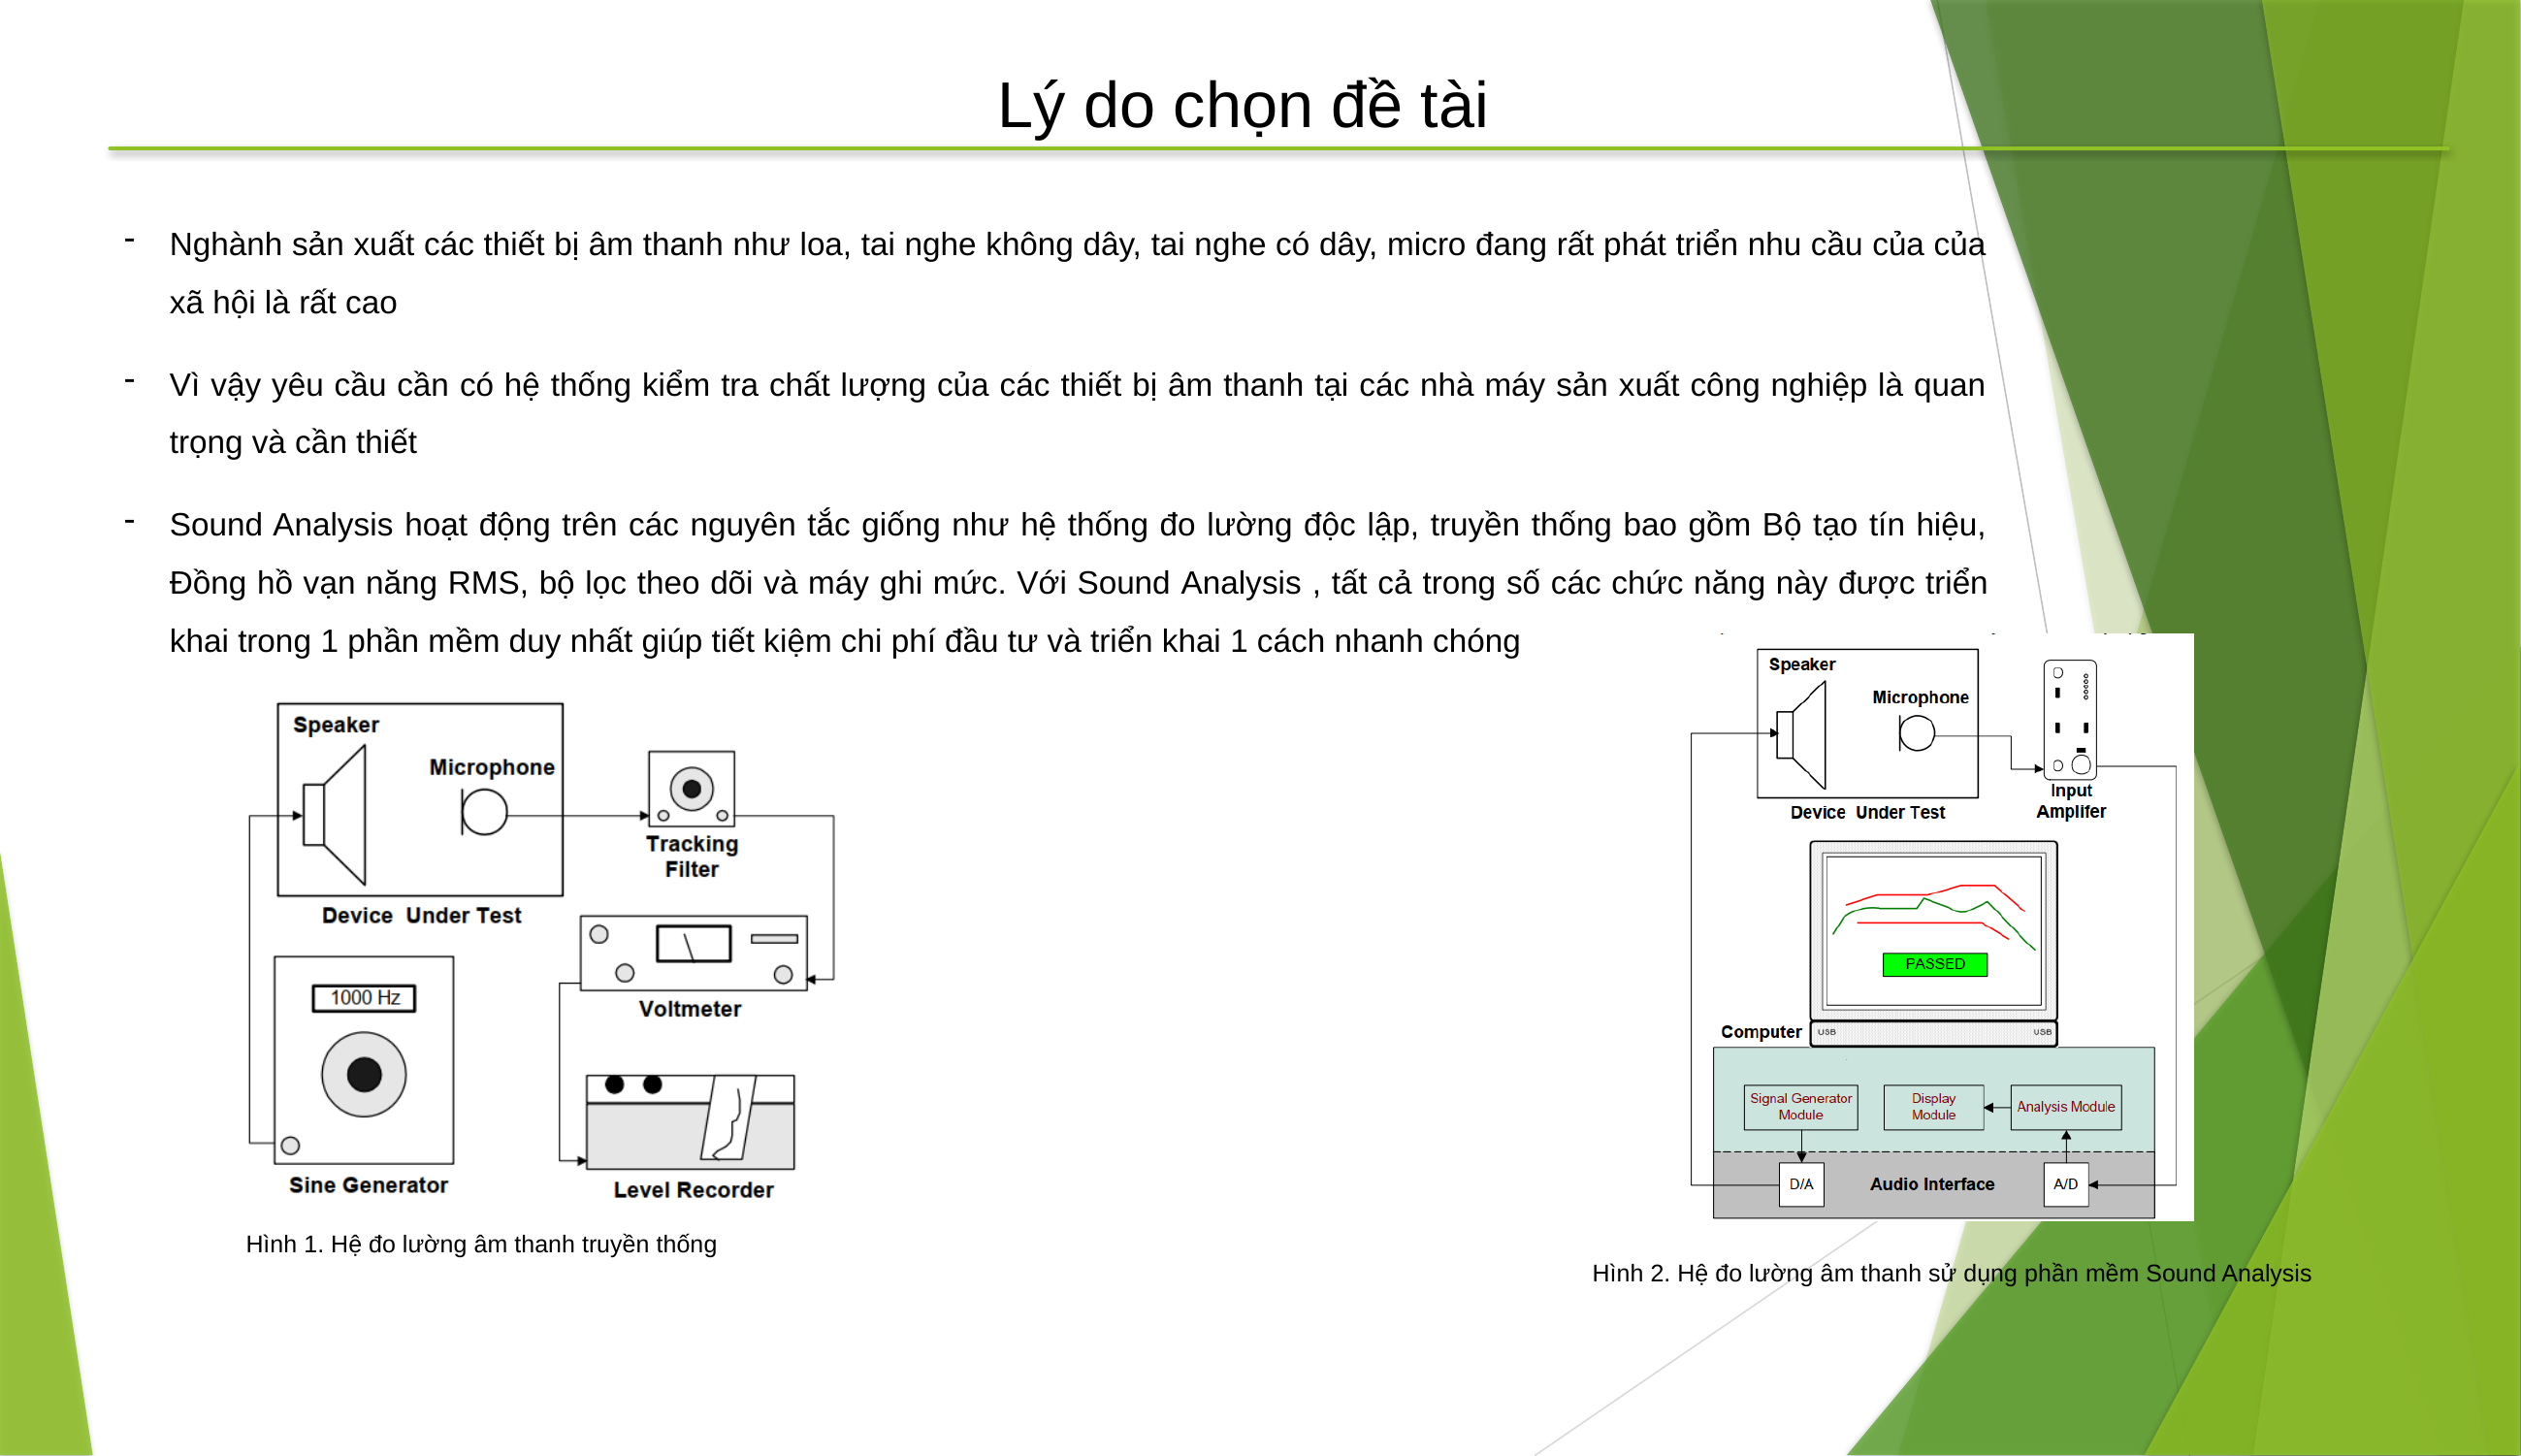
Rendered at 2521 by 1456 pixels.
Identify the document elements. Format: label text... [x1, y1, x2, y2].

text_box Hình 1. Hệ đo lường âm thanh truyền thống [231, 1221, 940, 1265]
picture [1669, 633, 2195, 1222]
text_box Nghành sản xuất các thiết bị âm thanh như loa, tai nghe không dây, tai nghe có dây, micro đang rất phát triển nhu cầu của của xã hội là rất cao Vì vậy yêu cầu cần có hệ thống kiểm tra chất lượng của các thiết bị âm thanh tại các nhà máy sản xuất công nghiệp là quan trọng và cần thiết Sound Analysis hoạt động trên các nguyên tắc giống như hệ thống đo lường độc lập, truyền thống bao gồm Bộ tạo tín hiệu, Đồng hồ vạn năng RMS, bộ lọc theo dõi và máy ghi mức. Với Sound Analysis , tất cả trong số các chức năng này được triển khai trong 1 phần mềm duy nhất giúp tiết kiệm chi phí đầu tư và triển khai 1 cách nhanh chóng [110, 196, 2004, 666]
picture [231, 683, 851, 1204]
text_box Hình 2. Hệ đo lường âm thanh sử dụng phần mềm Sound Analysis [1577, 1250, 2399, 1294]
text_box Lý do chọn đề tài [983, 54, 1504, 145]
